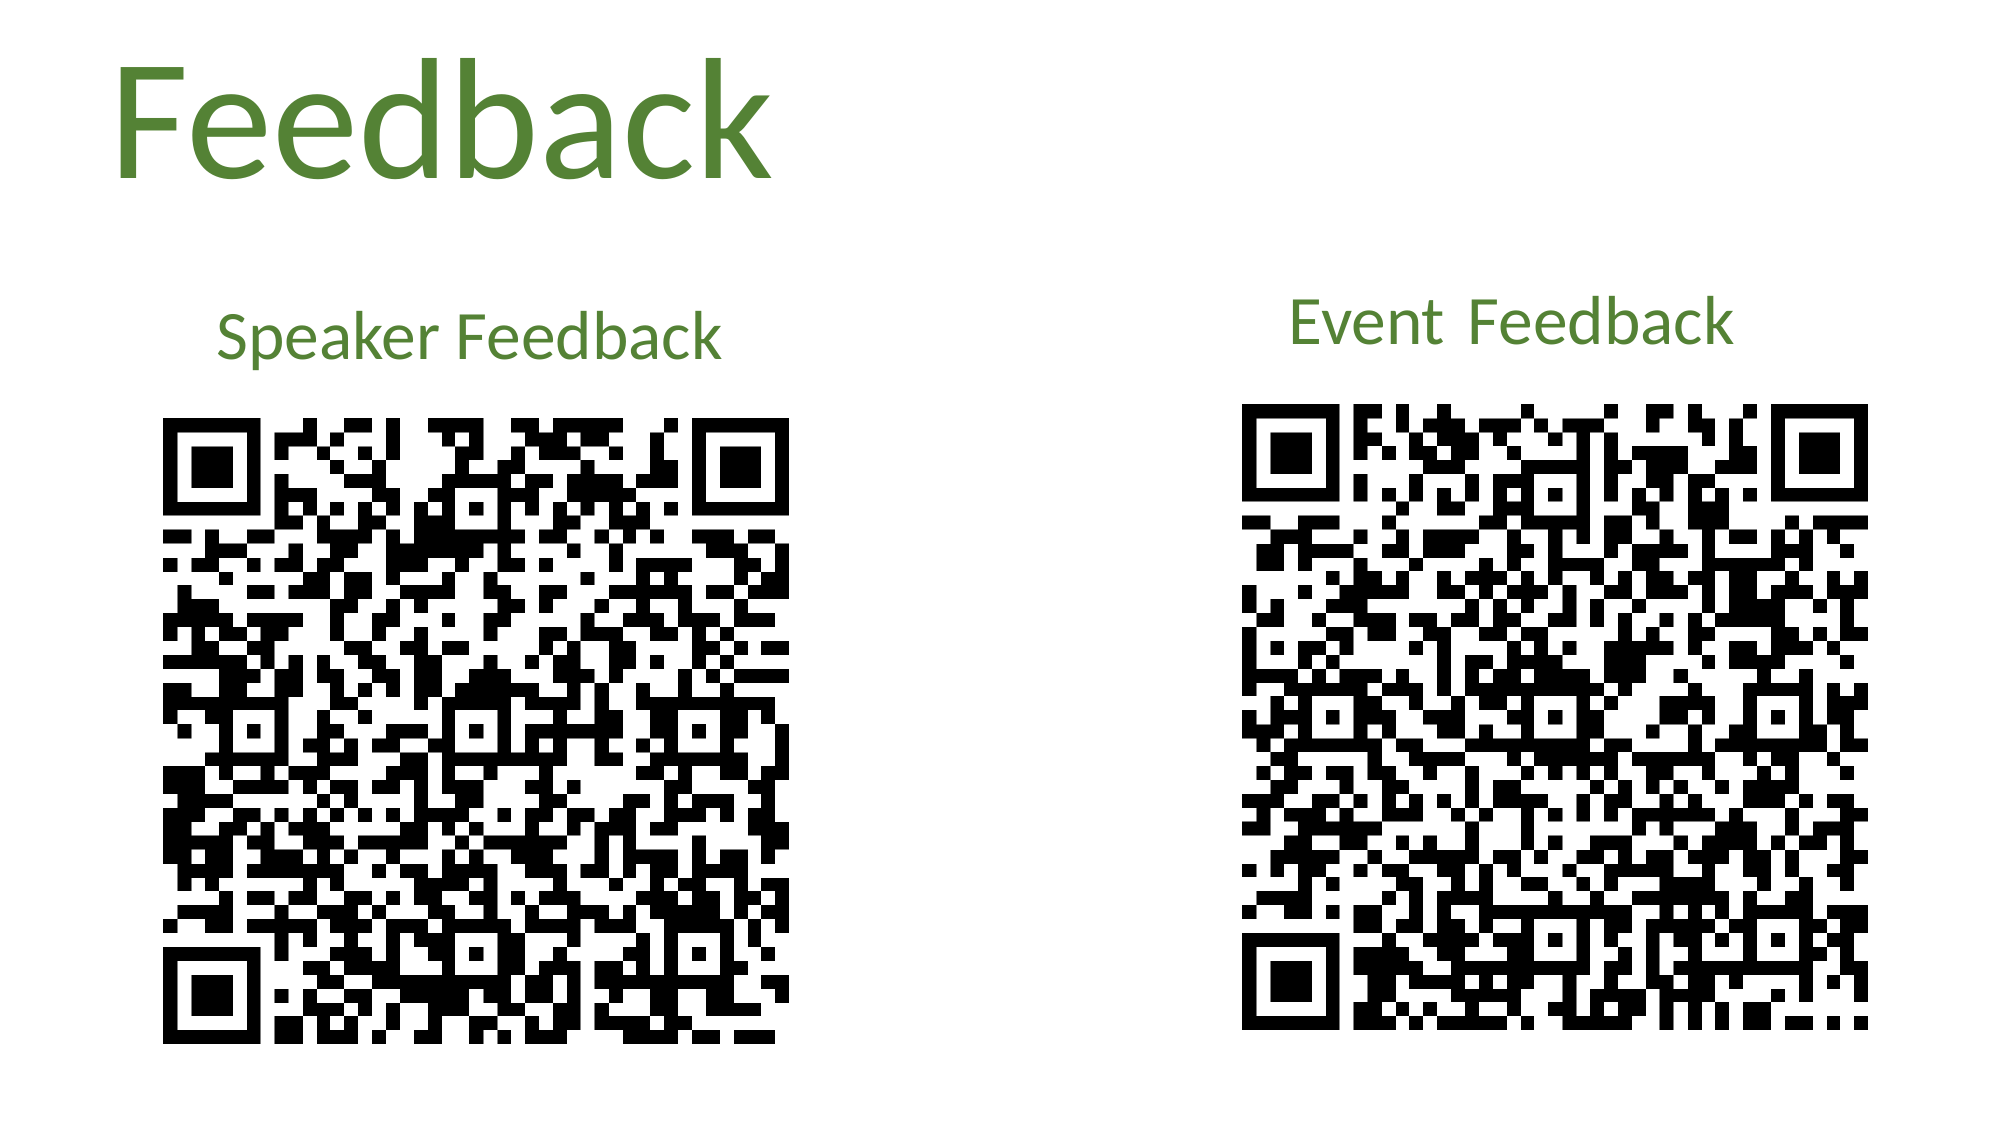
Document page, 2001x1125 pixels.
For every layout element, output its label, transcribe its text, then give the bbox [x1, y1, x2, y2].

picture [163, 418, 789, 1044]
picture [1242, 404, 1868, 1030]
text_box Event Feedback [1284, 268, 1740, 404]
text_box Feedback [17, 1, 868, 217]
text_box Speaker Feedback [212, 283, 728, 418]
